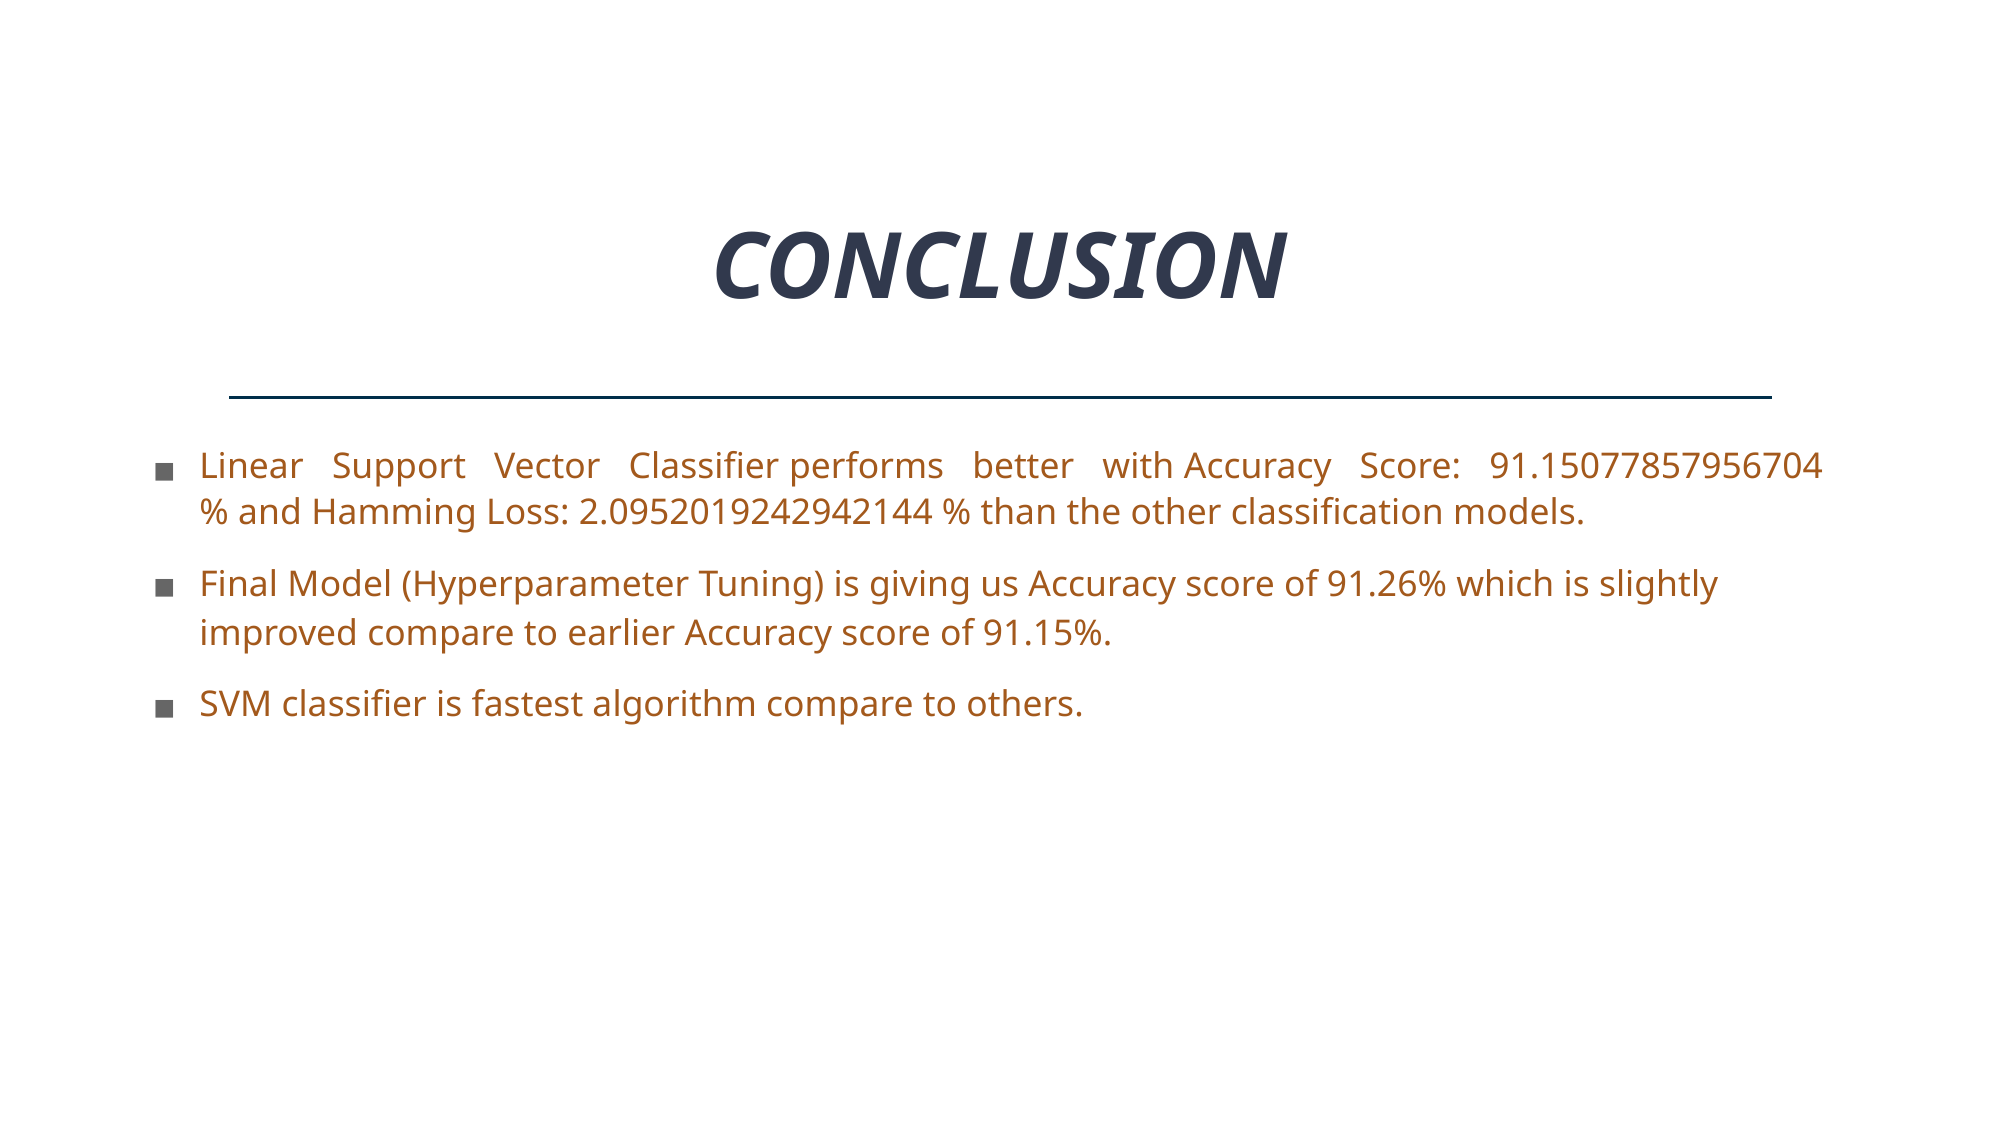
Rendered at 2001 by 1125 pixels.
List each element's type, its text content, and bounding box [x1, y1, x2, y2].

list Linear Support Vector Classifier performs better with Accuracy Score: 91.15077857956704 % and Hamming Loss: 2.0952019242942144 % than the other classification models. Final Model (Hyperparameter Tuning) is giving us Accuracy score of 91.26% which is slightly improved compare to earlier Accuracy score of 91.15%. SVM classifier is fastest algorithm compare to others. [137, 433, 1838, 990]
title CONCLUSION [231, 167, 1769, 356]
